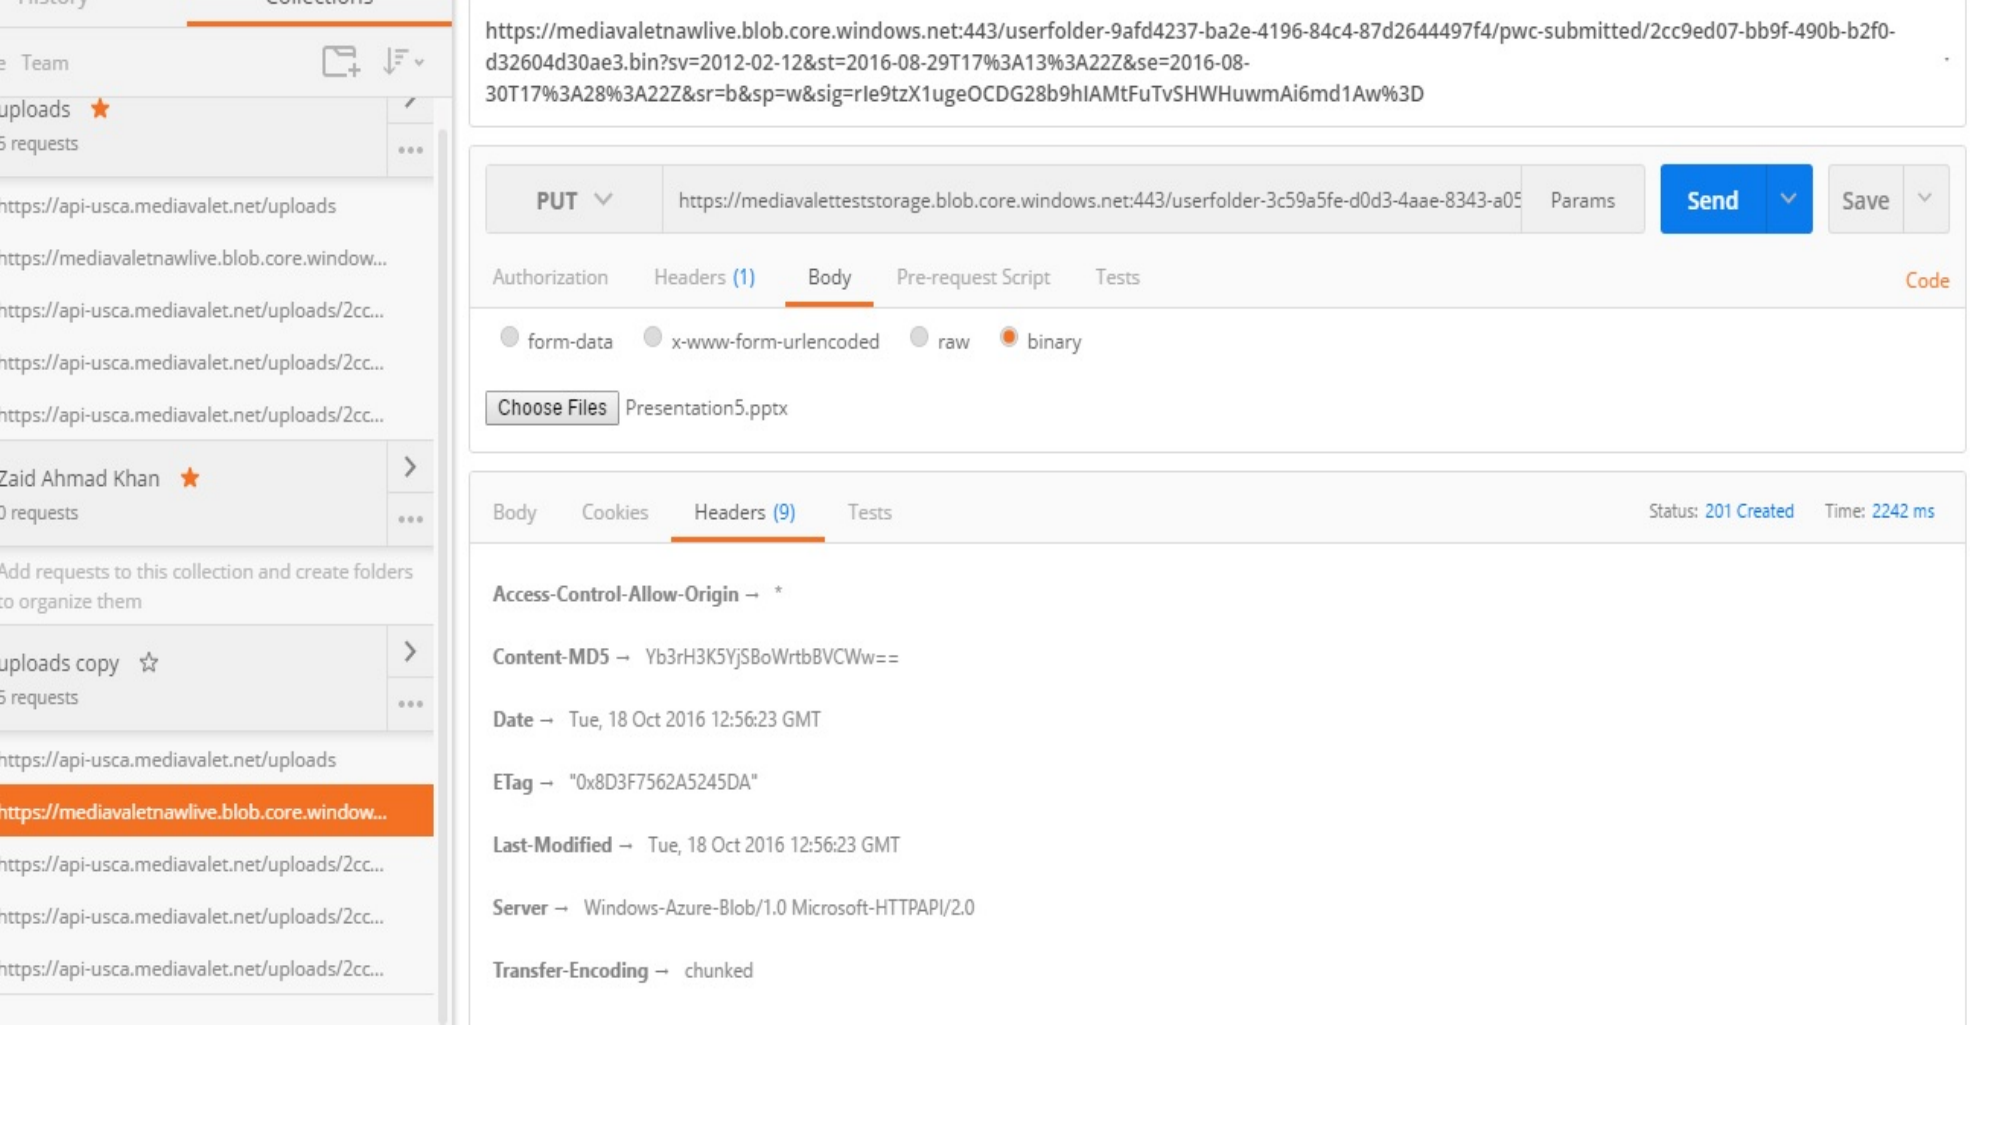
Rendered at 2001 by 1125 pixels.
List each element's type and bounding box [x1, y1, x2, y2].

picture [0, 0, 1970, 1025]
